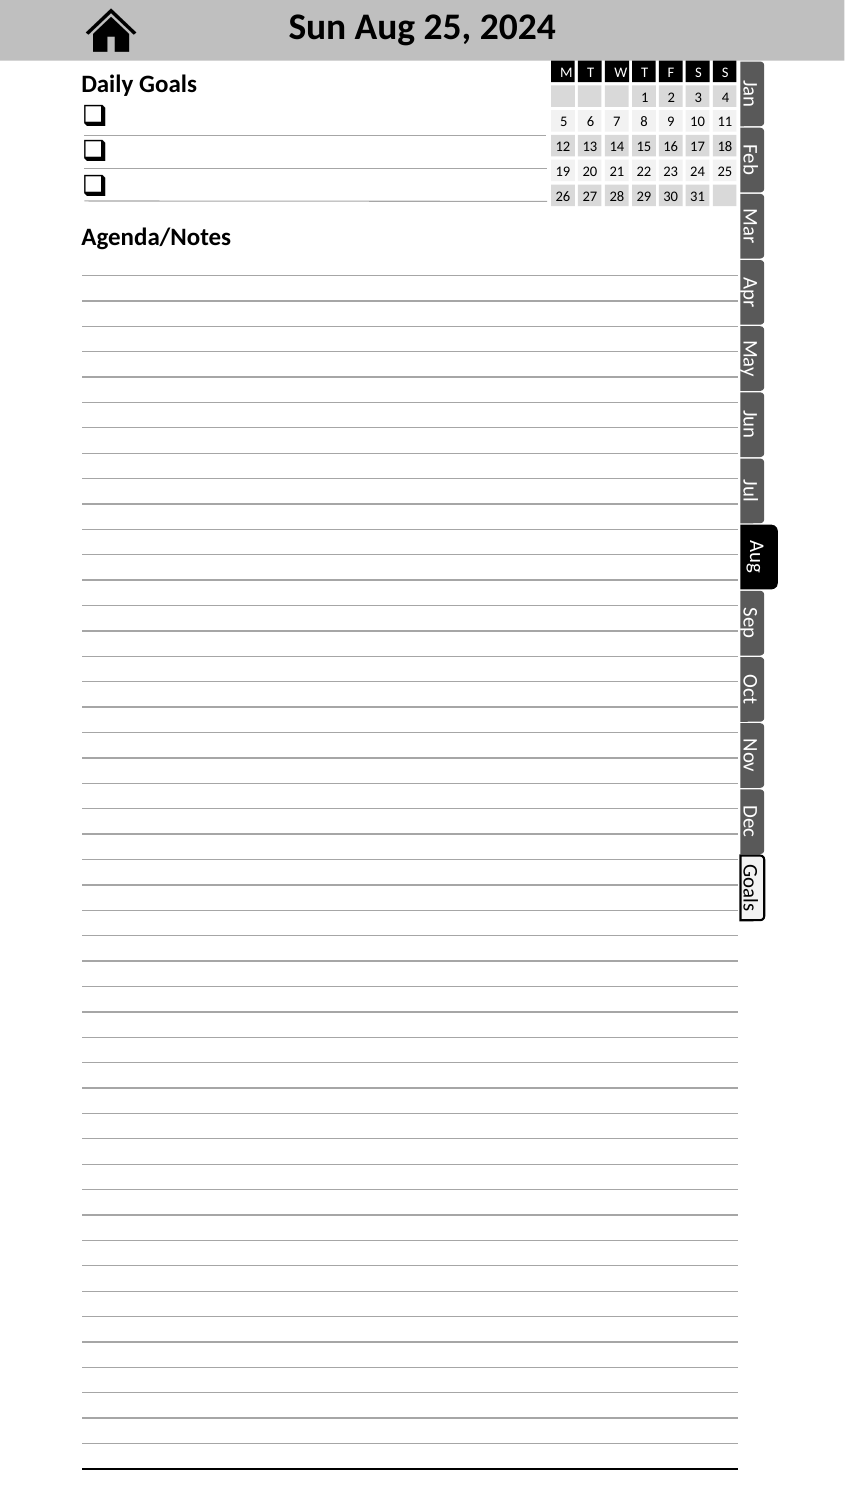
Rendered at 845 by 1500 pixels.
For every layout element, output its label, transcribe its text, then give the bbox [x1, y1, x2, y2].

list Sun Aug 25, 2024 [190, 0, 655, 61]
picture [82, 1, 140, 59]
